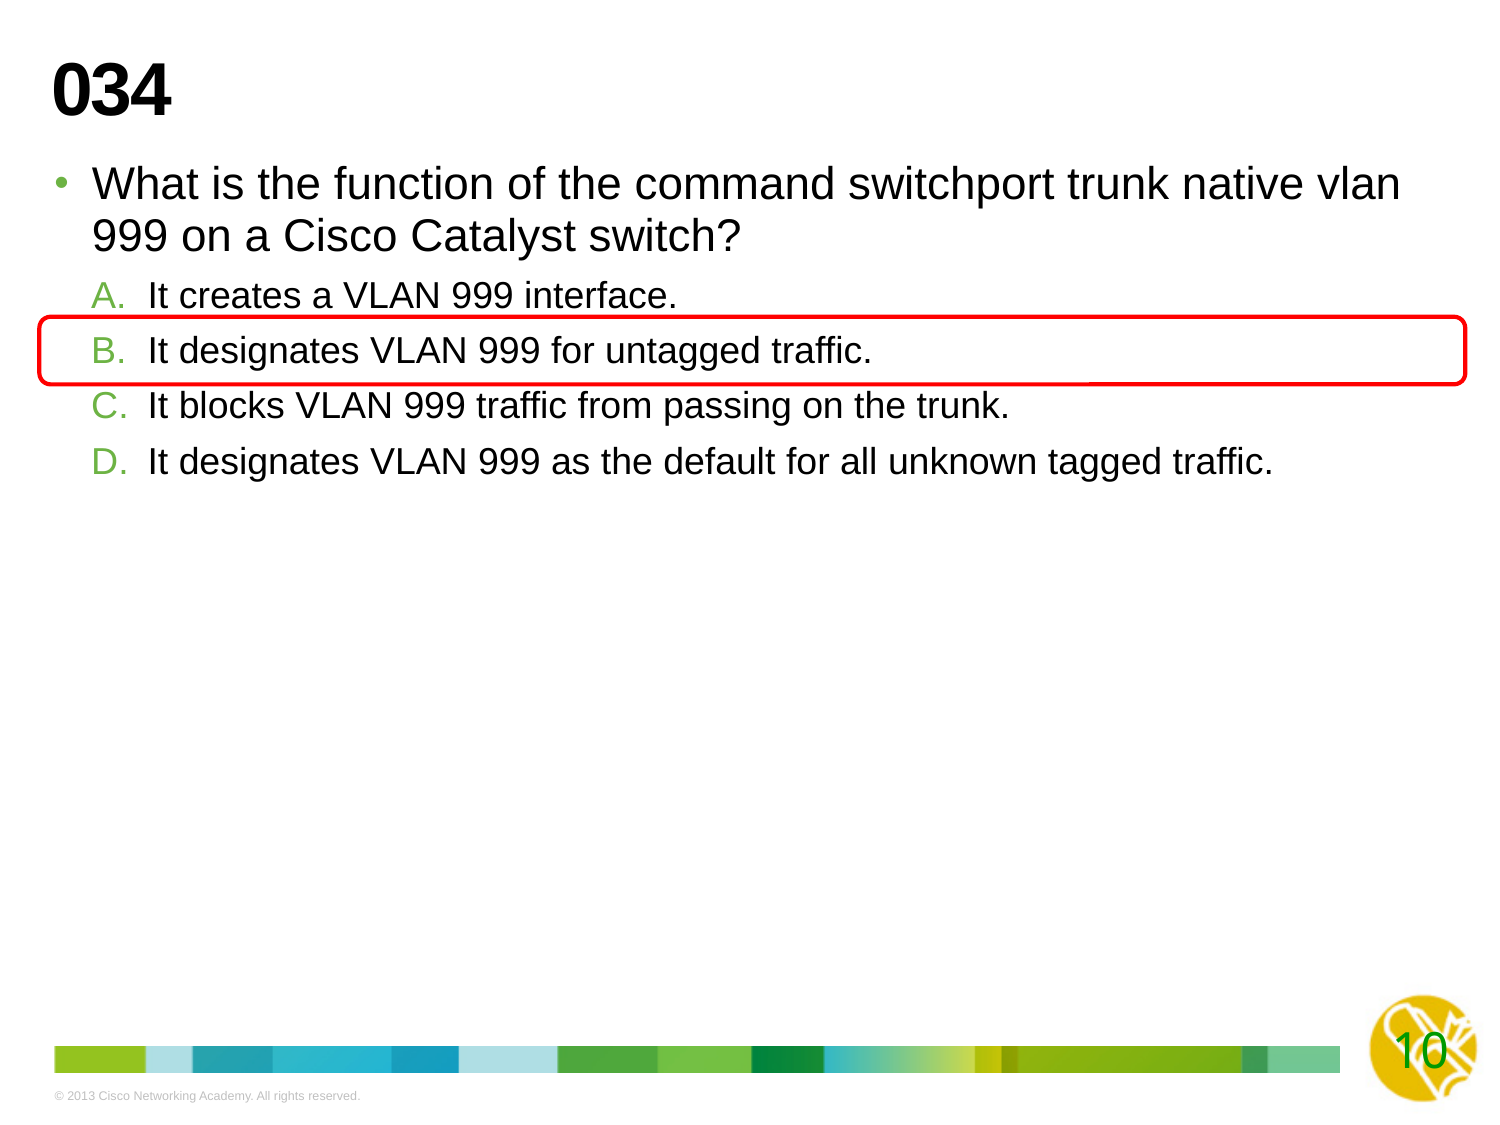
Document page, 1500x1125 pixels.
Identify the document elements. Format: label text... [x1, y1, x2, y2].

title 034 [37, 24, 1447, 138]
picture [54, 970, 1500, 1125]
text_box [37, 314, 1468, 387]
picture [1427, 1036, 1442, 1065]
list What is the function of the command switchport trunk native vlan 999 on a Cisco Catalyst switch? It creates a VLAN 999 interface. It designates VLAN 999 for untagged traffic. It blocks VLAN 999 traffic from passing on the trunk. It designates VLAN 999 as the default for all unknown tagged traffic. [39, 382, 1447, 1035]
list What is the function of the command switchport trunk native vlan 999 on a Cisco Catalyst switch? It creates a VLAN 999 interface. It designates VLAN 999 for untagged traffic. It blocks VLAN 999 traffic from passing on the trunk. It designates VLAN 999 as the default for all unknown tagged traffic. [39, 149, 1447, 319]
